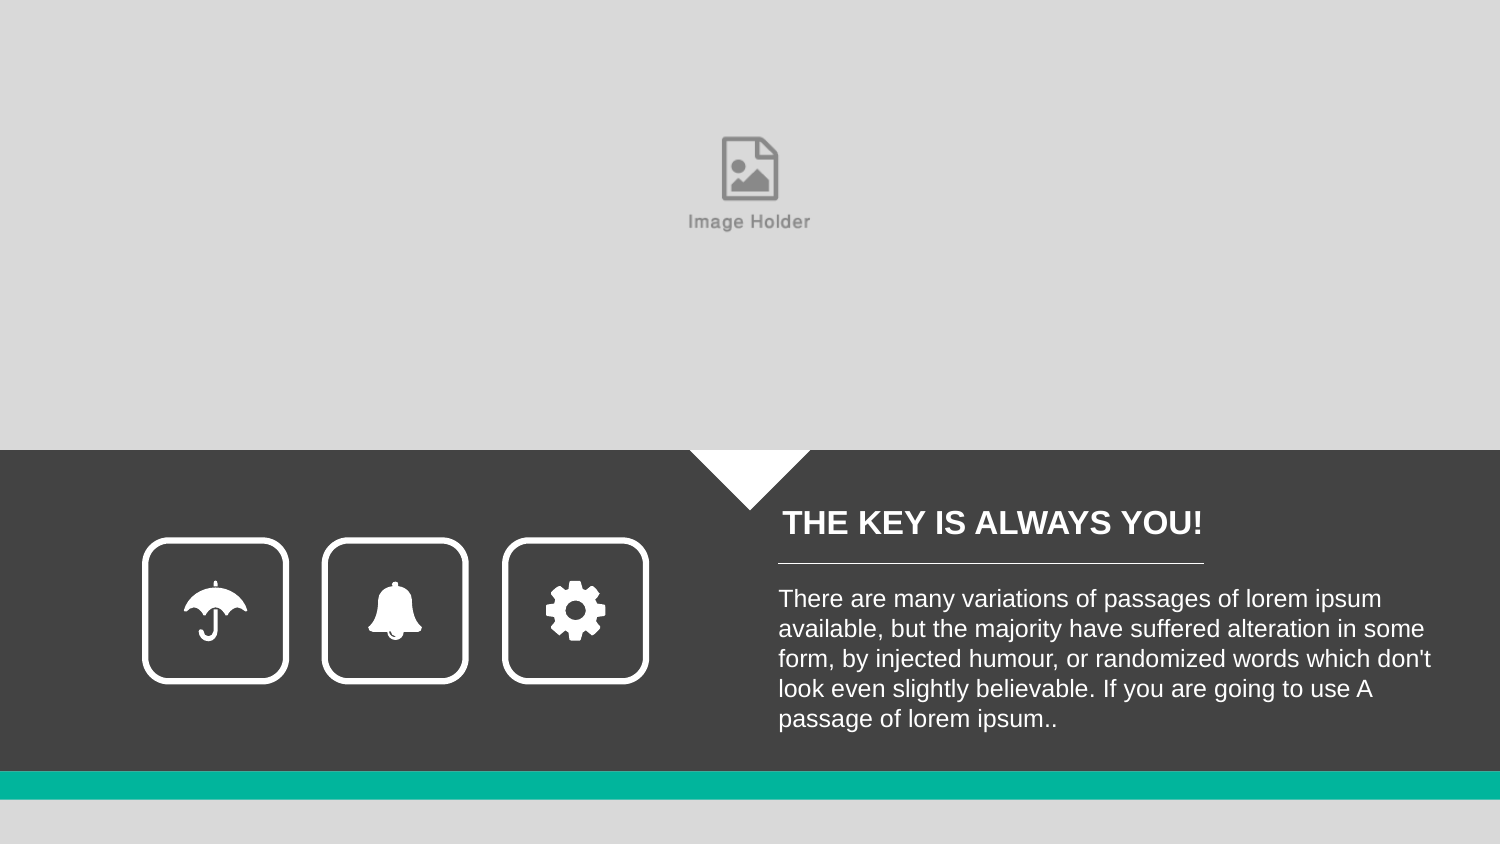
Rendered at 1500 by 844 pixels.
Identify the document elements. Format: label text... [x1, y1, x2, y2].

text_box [144, 540, 287, 682]
text_box [0, 448, 1500, 769]
text_box [0, 0, 1500, 448]
text_box [0, 769, 1500, 802]
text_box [324, 540, 466, 682]
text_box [504, 540, 647, 682]
text_box THE KEY IS ALWAYS YOU! [767, 493, 1235, 549]
text_box [0, 802, 1500, 844]
text_box [687, 448, 812, 513]
text_box There are many variations of passages of lorem ipsum available, but the majority have suffered alteration in some form, by injected humour, or randomized words which don't look even slightly believable. If you are going to use A passage of lorem ipsum.. [778, 582, 1450, 733]
